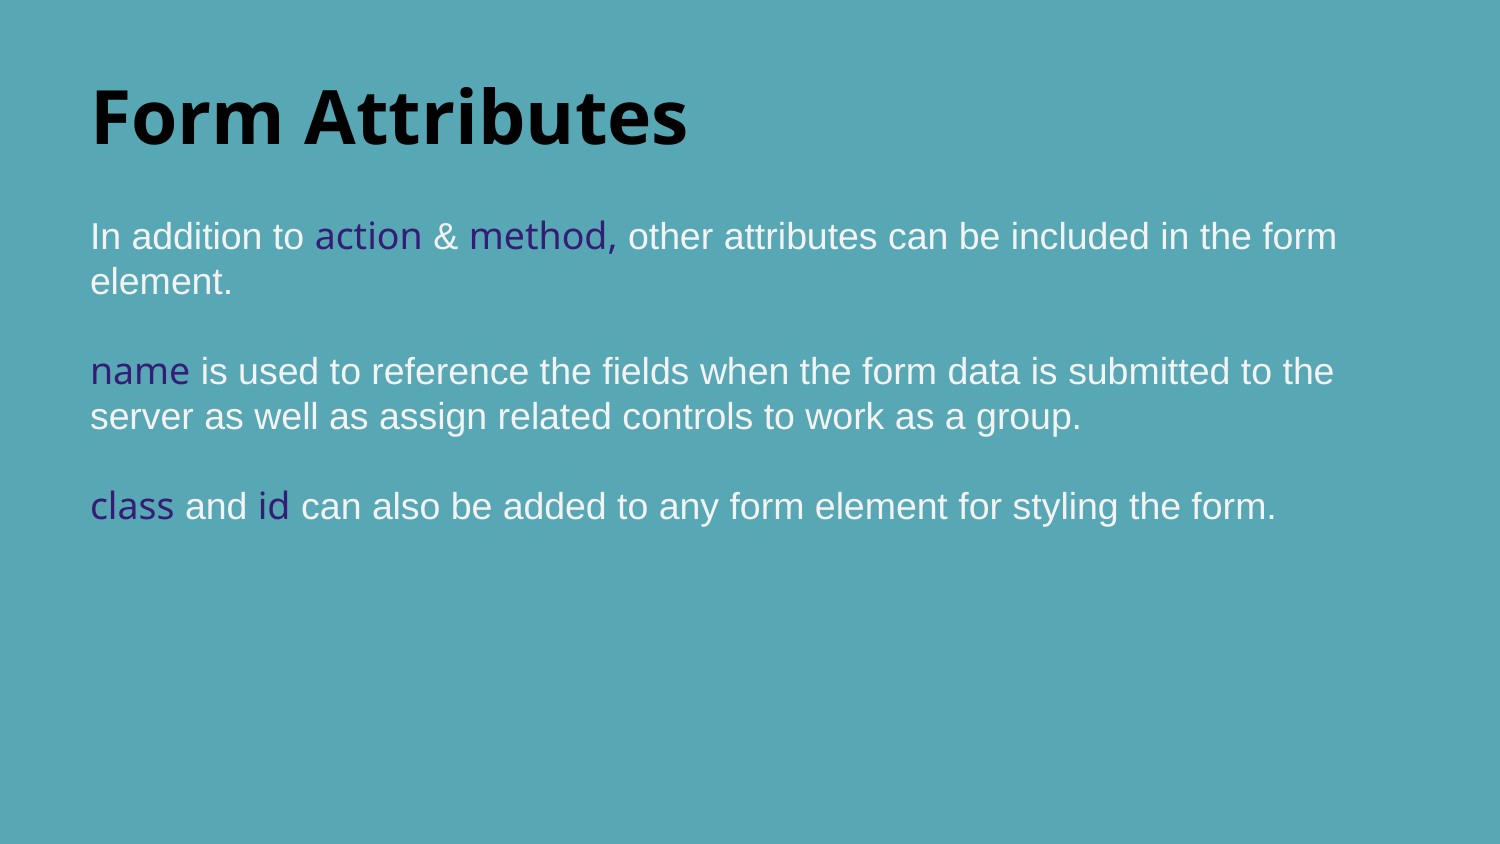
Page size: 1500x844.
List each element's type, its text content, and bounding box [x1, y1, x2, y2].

list In addition to action & method, other attributes can be included in the form element. name is used to reference the fields when the form data is submitted to the server as well as assign related controls to work as a group. class and id can also be added to any form element for styling the form. [75, 196, 1425, 808]
title Form Attributes [75, 33, 1425, 175]
